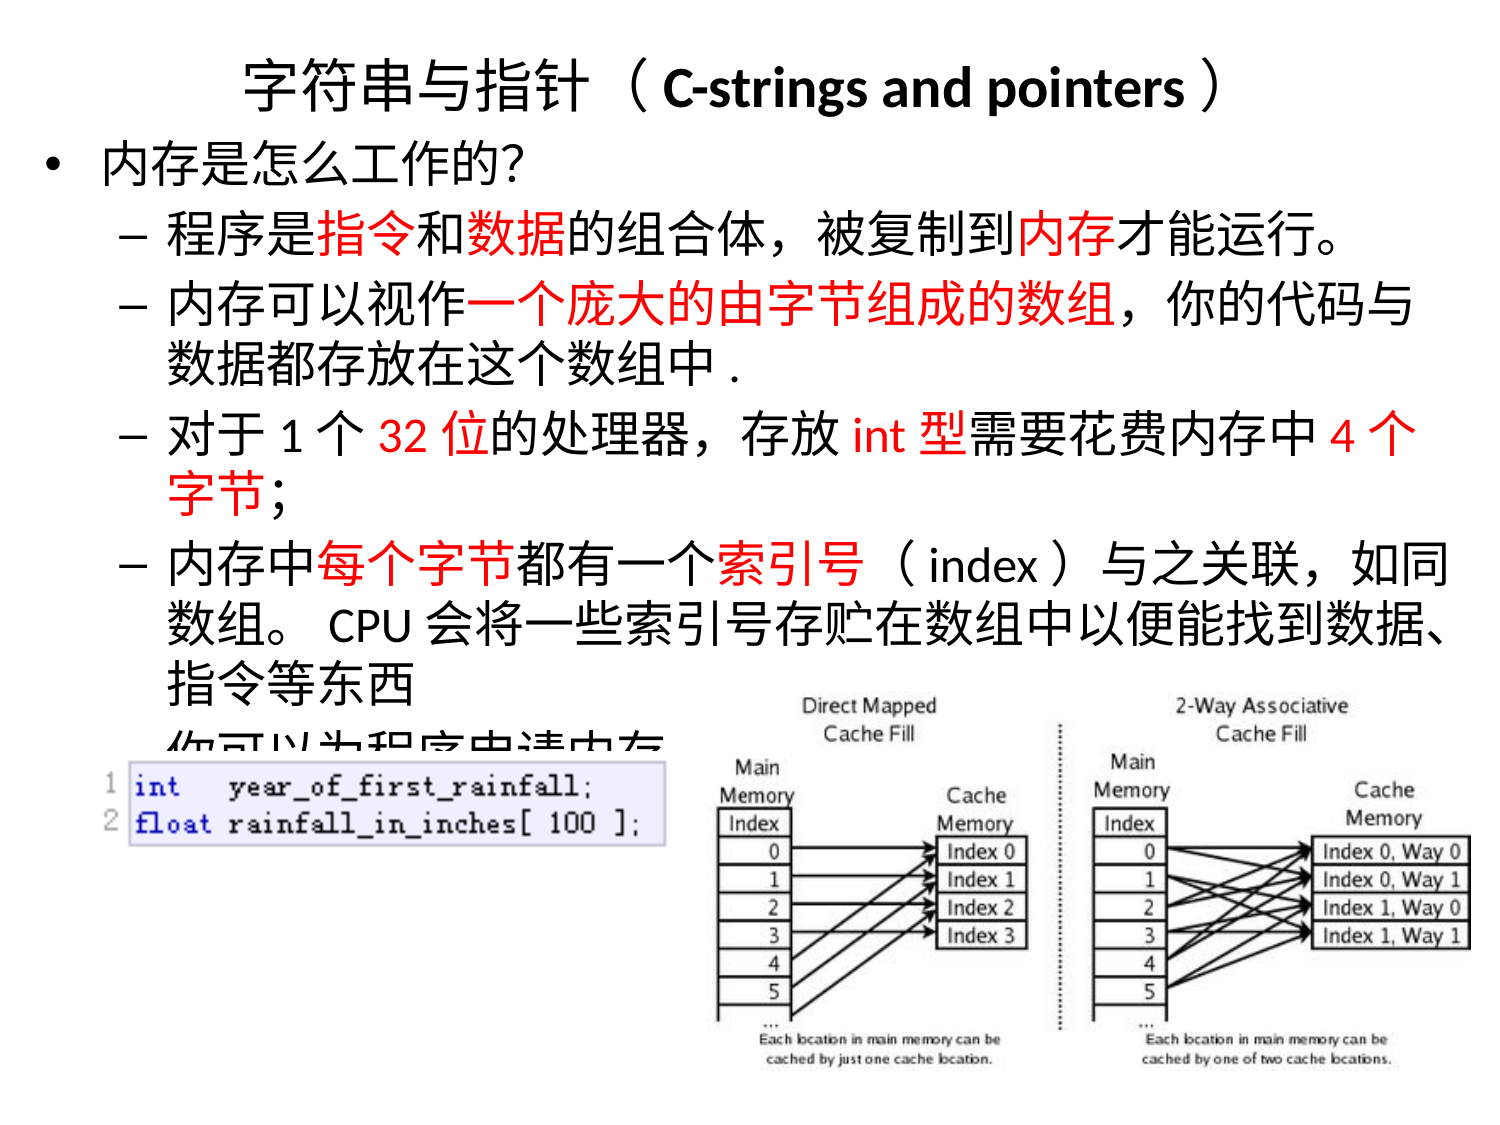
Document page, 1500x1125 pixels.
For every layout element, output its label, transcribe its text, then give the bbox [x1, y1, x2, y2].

list 内存是怎么工作的？ 程序是指令和数据的组合体，被复制到内存才能运行。 内存可以视作一个庞大的由字节组成的数组，你的代码与数据都存放在这个数组中. 对于1个32位的处理器，存放int型需要花费内存中4个字节； 内存中每个字节都有一个索引号（index）与之关联，如同数组。CPU会将一些索引号存贮在数组中以便能找到数据、指令等东西 你可以为程序申请内存 [29, 125, 1471, 935]
title 字符串与指针（C-strings and pointers） [75, 19, 1425, 125]
picture [706, 691, 1471, 1071]
picture [100, 751, 675, 858]
